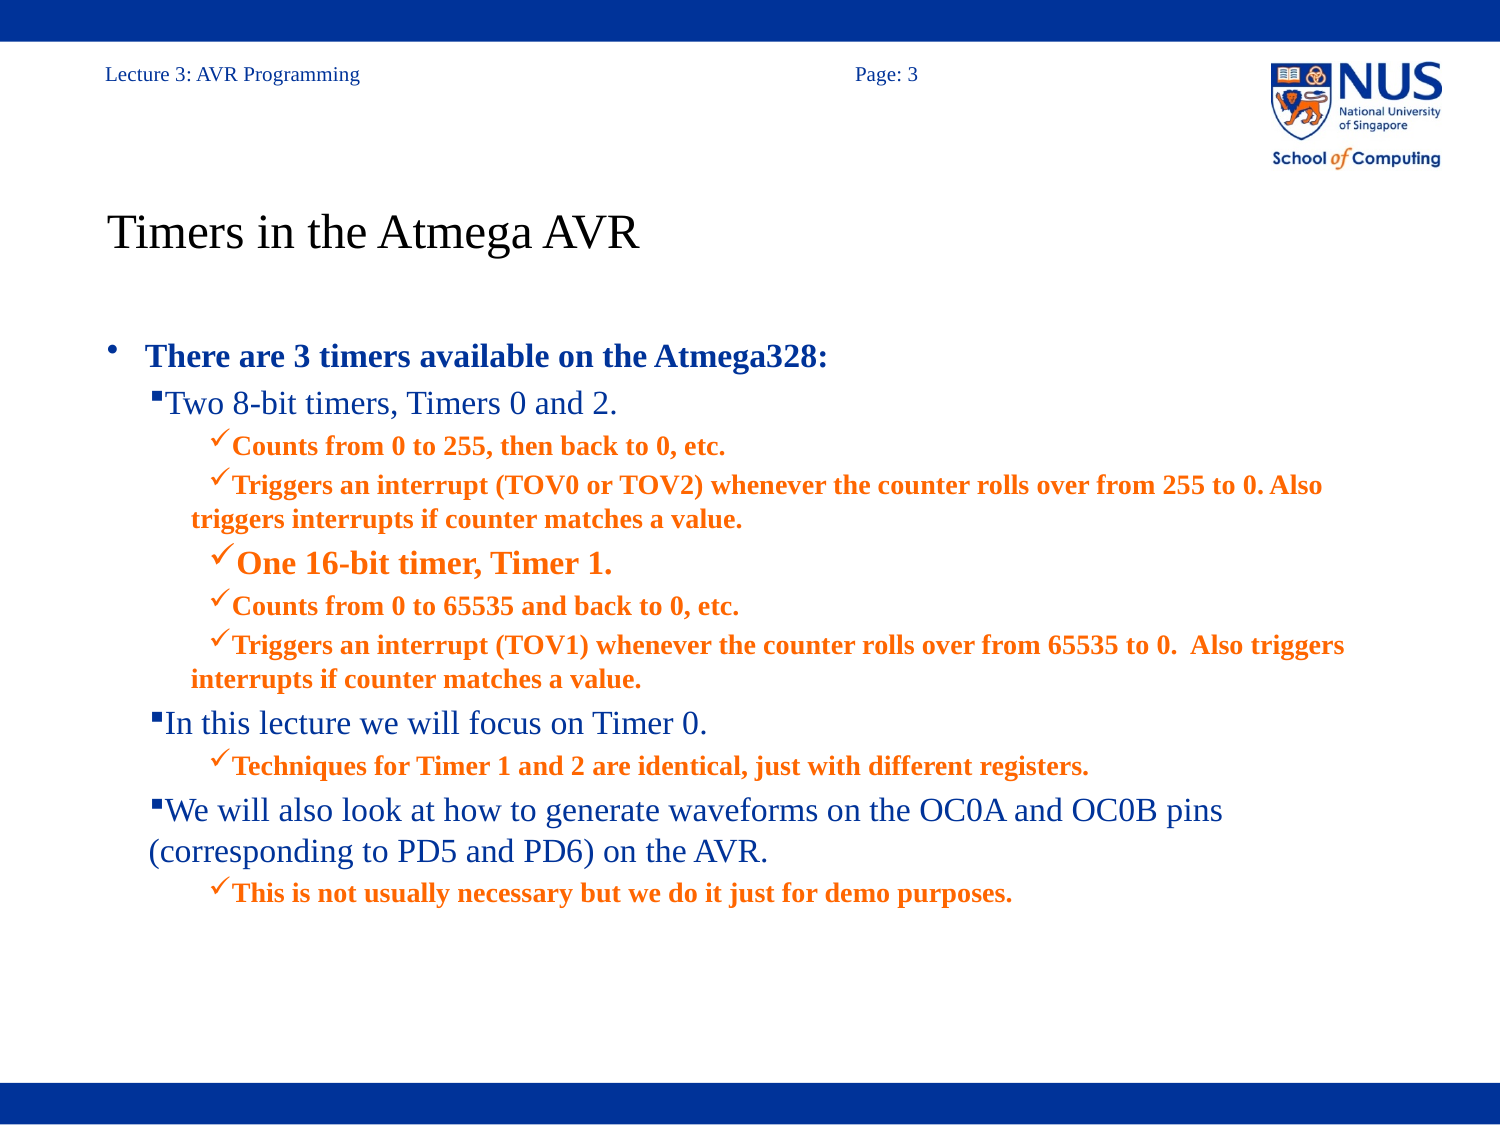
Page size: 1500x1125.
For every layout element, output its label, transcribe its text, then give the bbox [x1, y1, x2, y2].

picture [1271, 61, 1442, 171]
list There are 3 timers available on the Atmega328: Two 8-bit timers, Timers 0 and 2. Counts from 0 to 255, then back to 0, etc. Triggers an interrupt (TOV0 or TOV2) whenever the counter rolls over from 255 to 0. Also triggers interrupts if counter matches a value. One 16-bit timer, Timer 1. Counts from 0 to 65535 and back to 0, etc. Triggers an interrupt (TOV1) whenever the counter rolls over from 65535 to 0. Also triggers interrupts if counter matches a value. In this lecture we will focus on Timer 0. Techniques for Timer 1 and 2 are identical, just with different registers. We will also look at how to generate waveforms on the OC0A and OC0B pins (corresponding to PD5 and PD6) on the AVR. This is not usually necessary but we do it just for demo purposes. [90, 324, 1366, 1022]
title Timers in the Atmega AVR [90, 135, 1160, 323]
